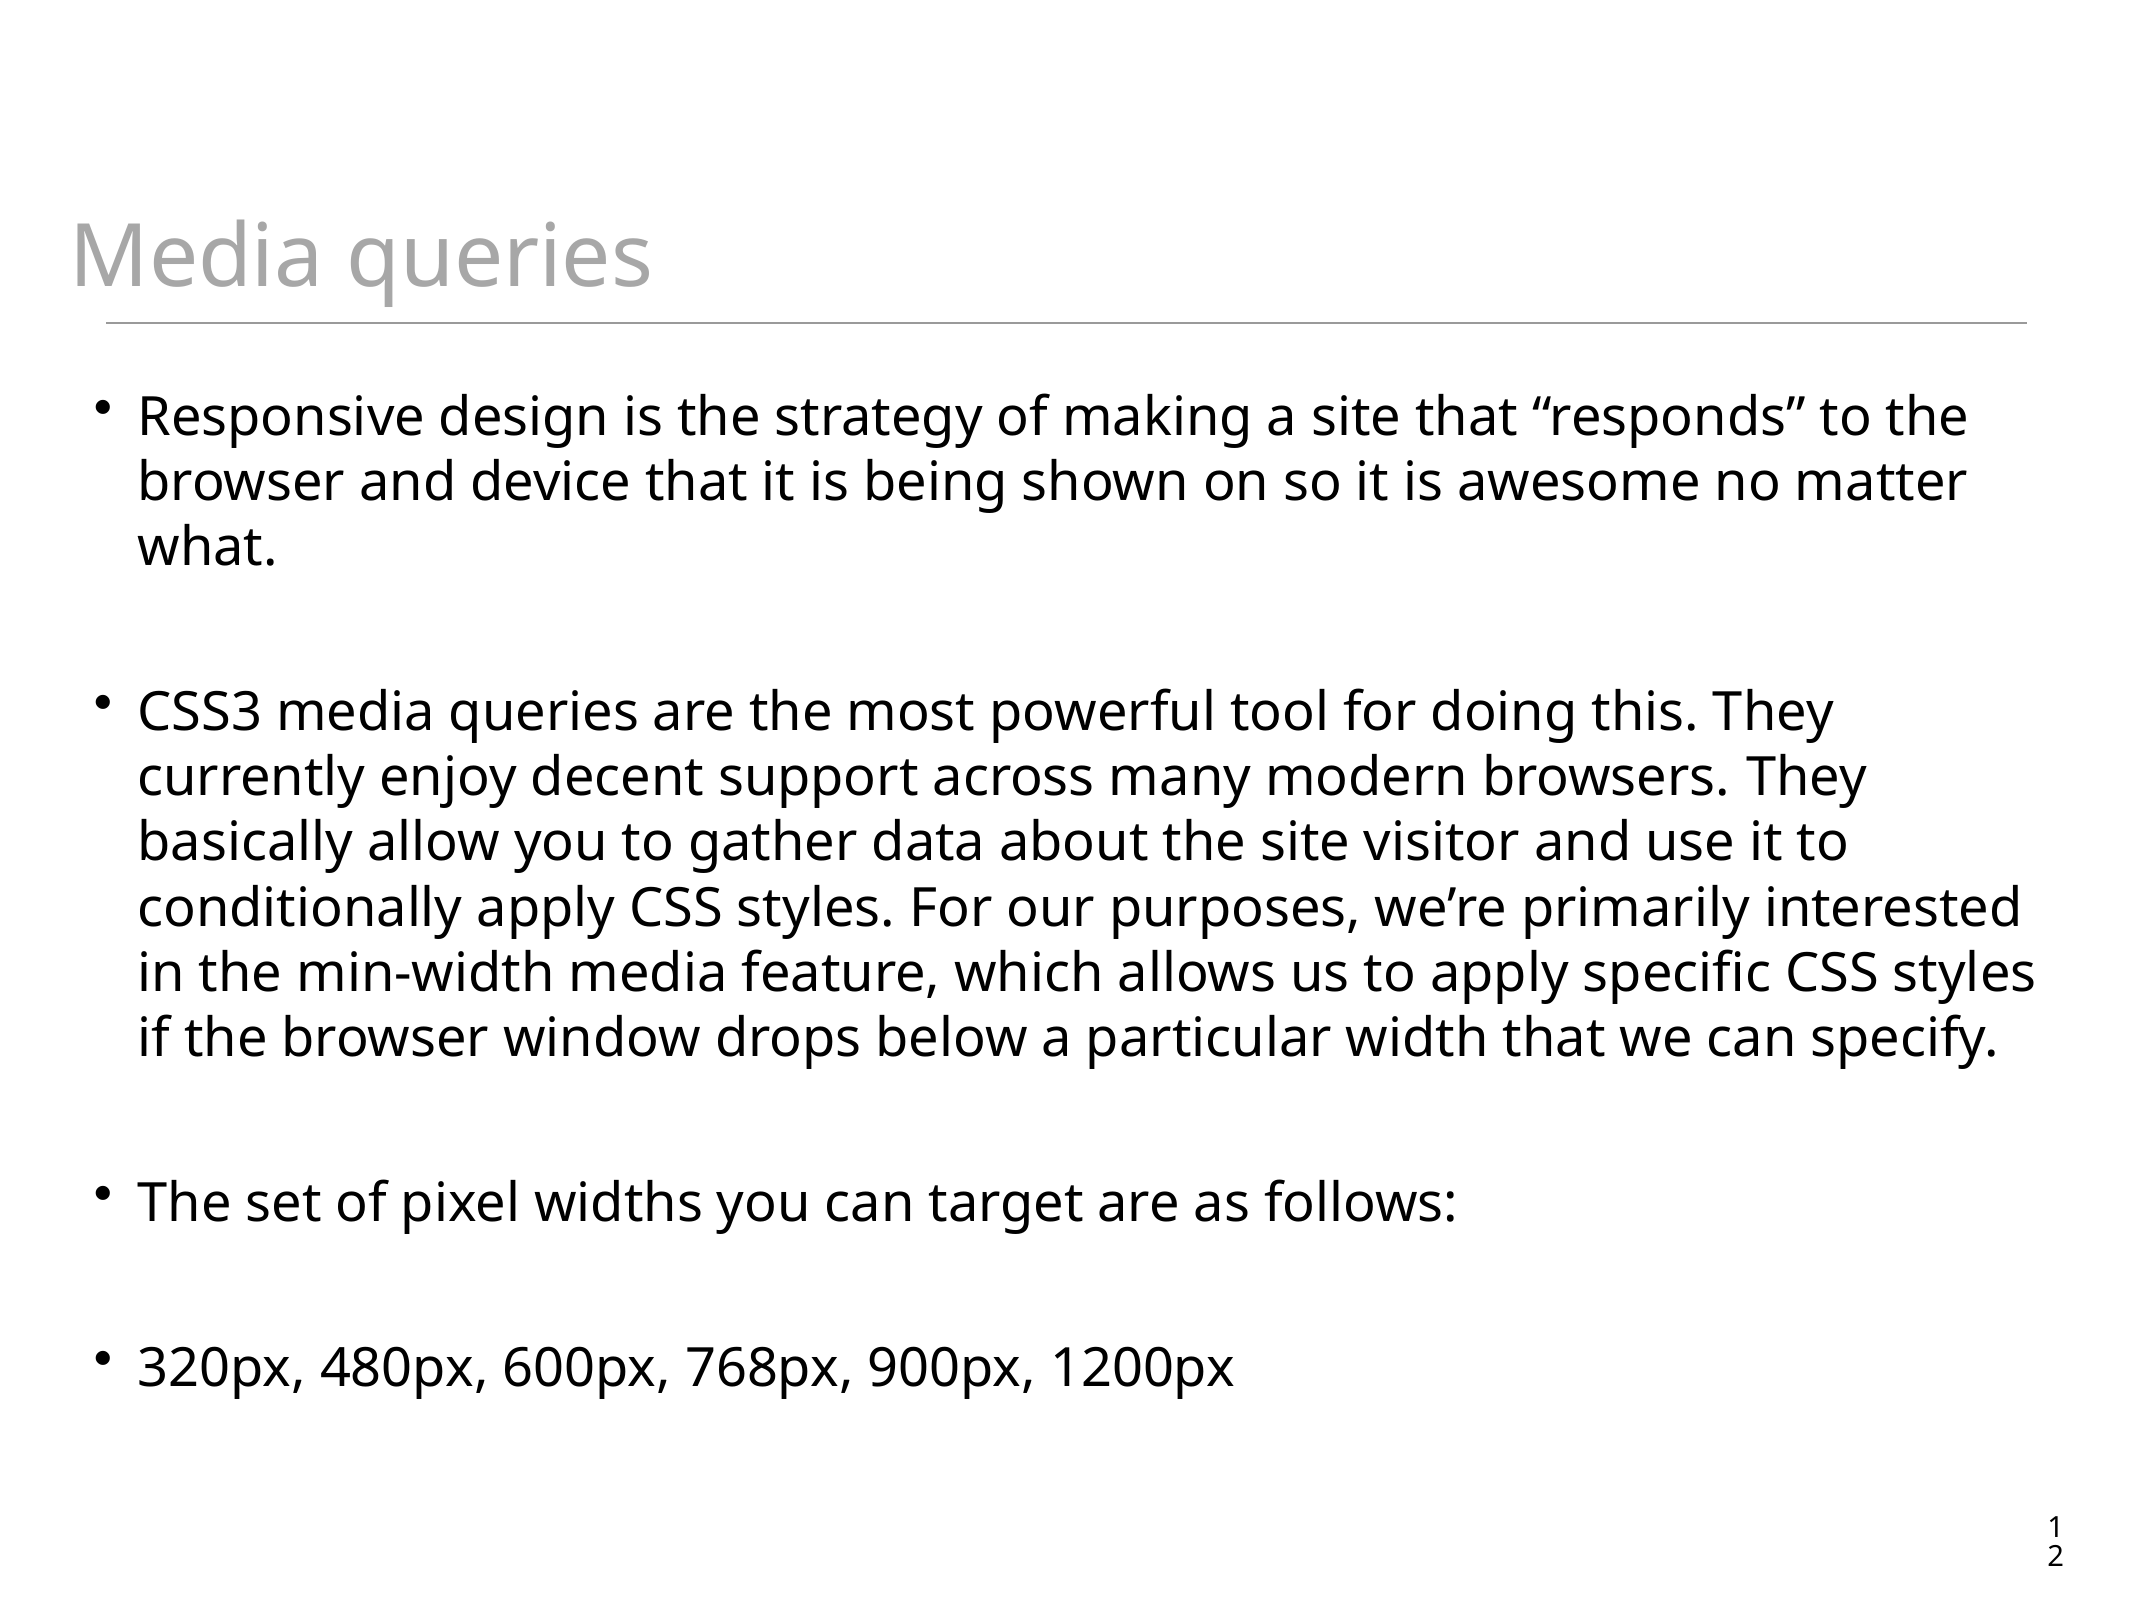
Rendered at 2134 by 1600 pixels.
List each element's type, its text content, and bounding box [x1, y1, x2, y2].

list Responsive design is the strategy of making a site that “responds” to the browser and device that it is being shown on so it is awesome no matter what. CSS3 media queries are the most powerful tool for doing this. They currently enjoy decent support across many modern browsers. They basically allow you to gather data about the site visitor and use it to conditionally apply CSS styles. For our purposes, we’re primarily interested in the min-width media feature, which allows us to apply specific CSS styles if the browser window drops below a particular width that we can specify. The set of pixel widths you can target are as follows: 320px, 480px, 600px, 768px, 900px, 1200px [93, 380, 2041, 1459]
title Media queries [69, 74, 2017, 305]
slide_number 12 [2046, 1507, 2065, 1545]
